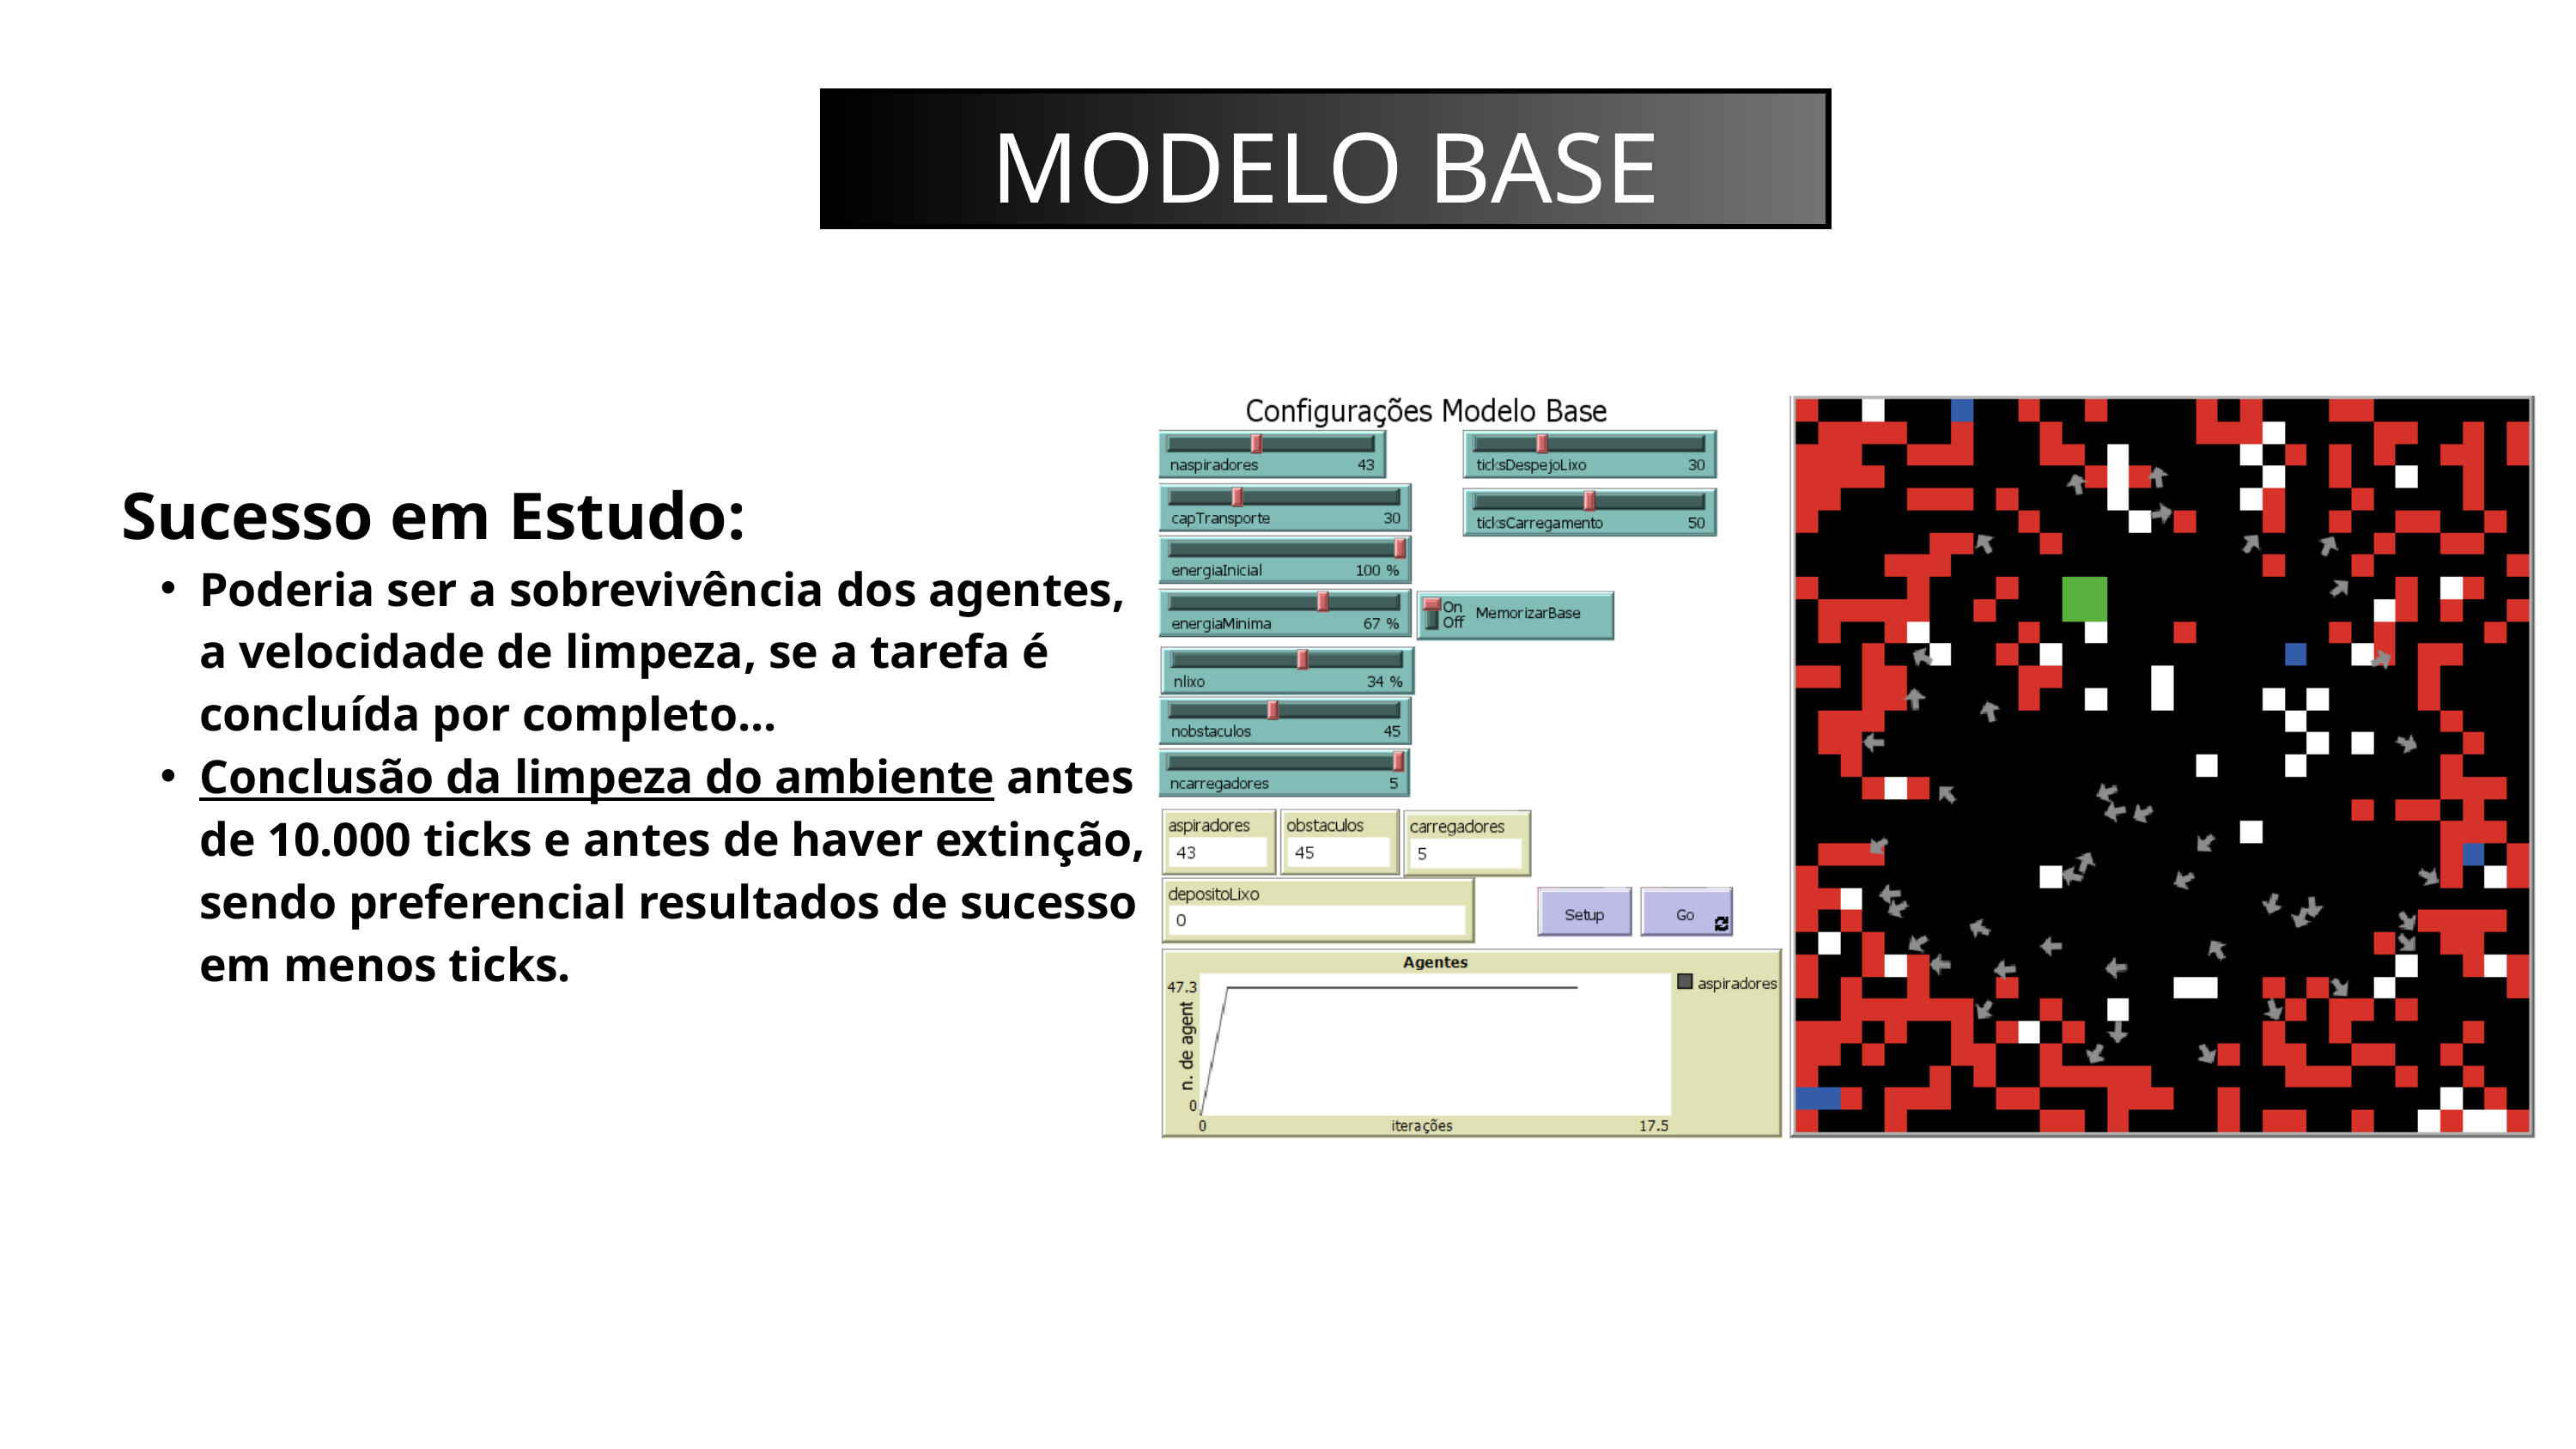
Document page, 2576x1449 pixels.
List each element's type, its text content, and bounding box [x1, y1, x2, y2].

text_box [822, 90, 1829, 227]
text_box Sucesso em Estudo: Poderia ser a sobrevivência dos agentes, a velocidade de limpeza, se a tarefa é concluída por completo... Conclusão da limpeza do ambiente antes de 10.000 ticks e antes de haver extinção, sendo preferencial resultados de sucesso em menos ticks. [121, 478, 1158, 991]
text_box [1158, 396, 2537, 1138]
